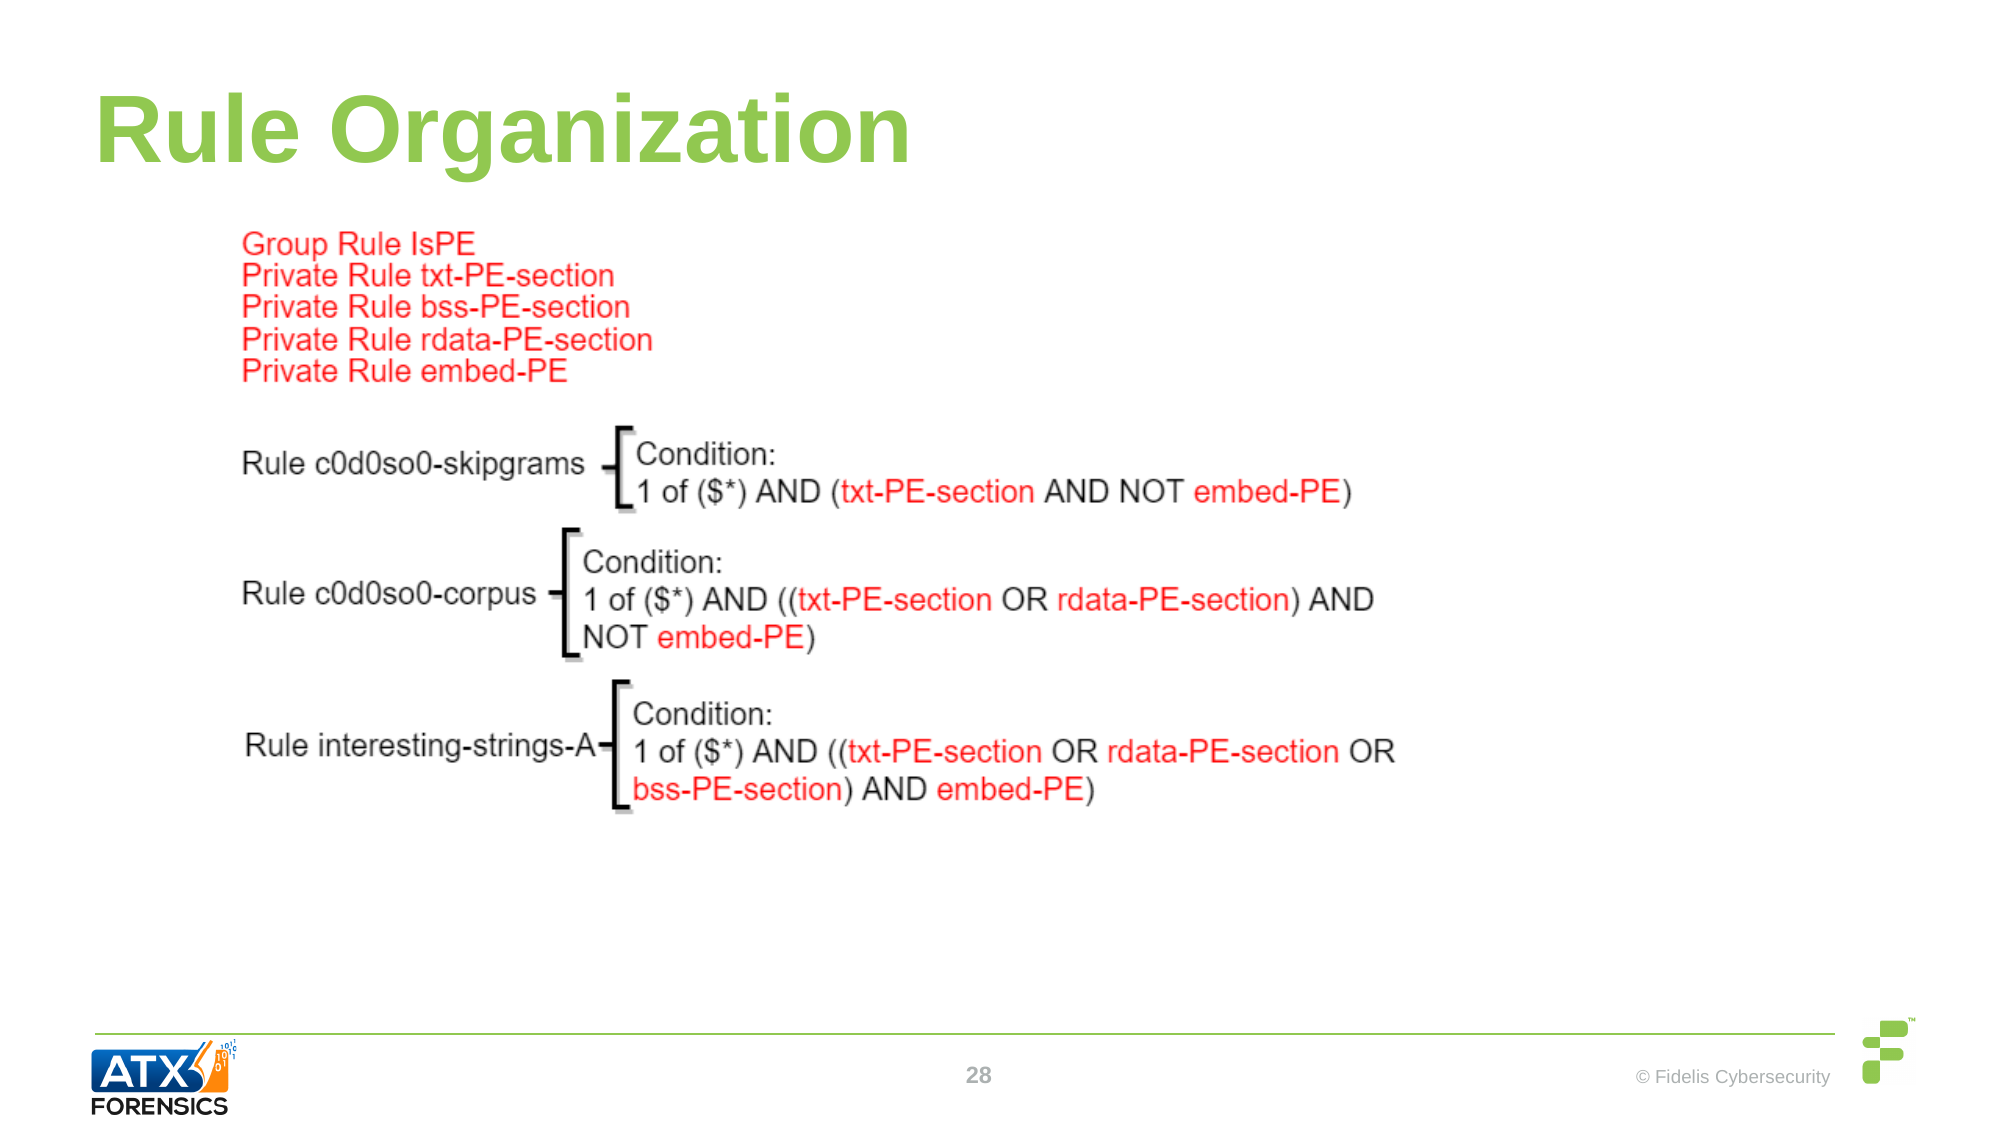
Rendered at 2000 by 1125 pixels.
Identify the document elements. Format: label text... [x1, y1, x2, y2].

slide_number ‹#› [965, 1044, 1033, 1105]
picture [236, 224, 1449, 816]
title Rule Organization [94, 37, 1905, 225]
picture [1862, 1017, 1916, 1085]
picture [90, 1030, 237, 1125]
